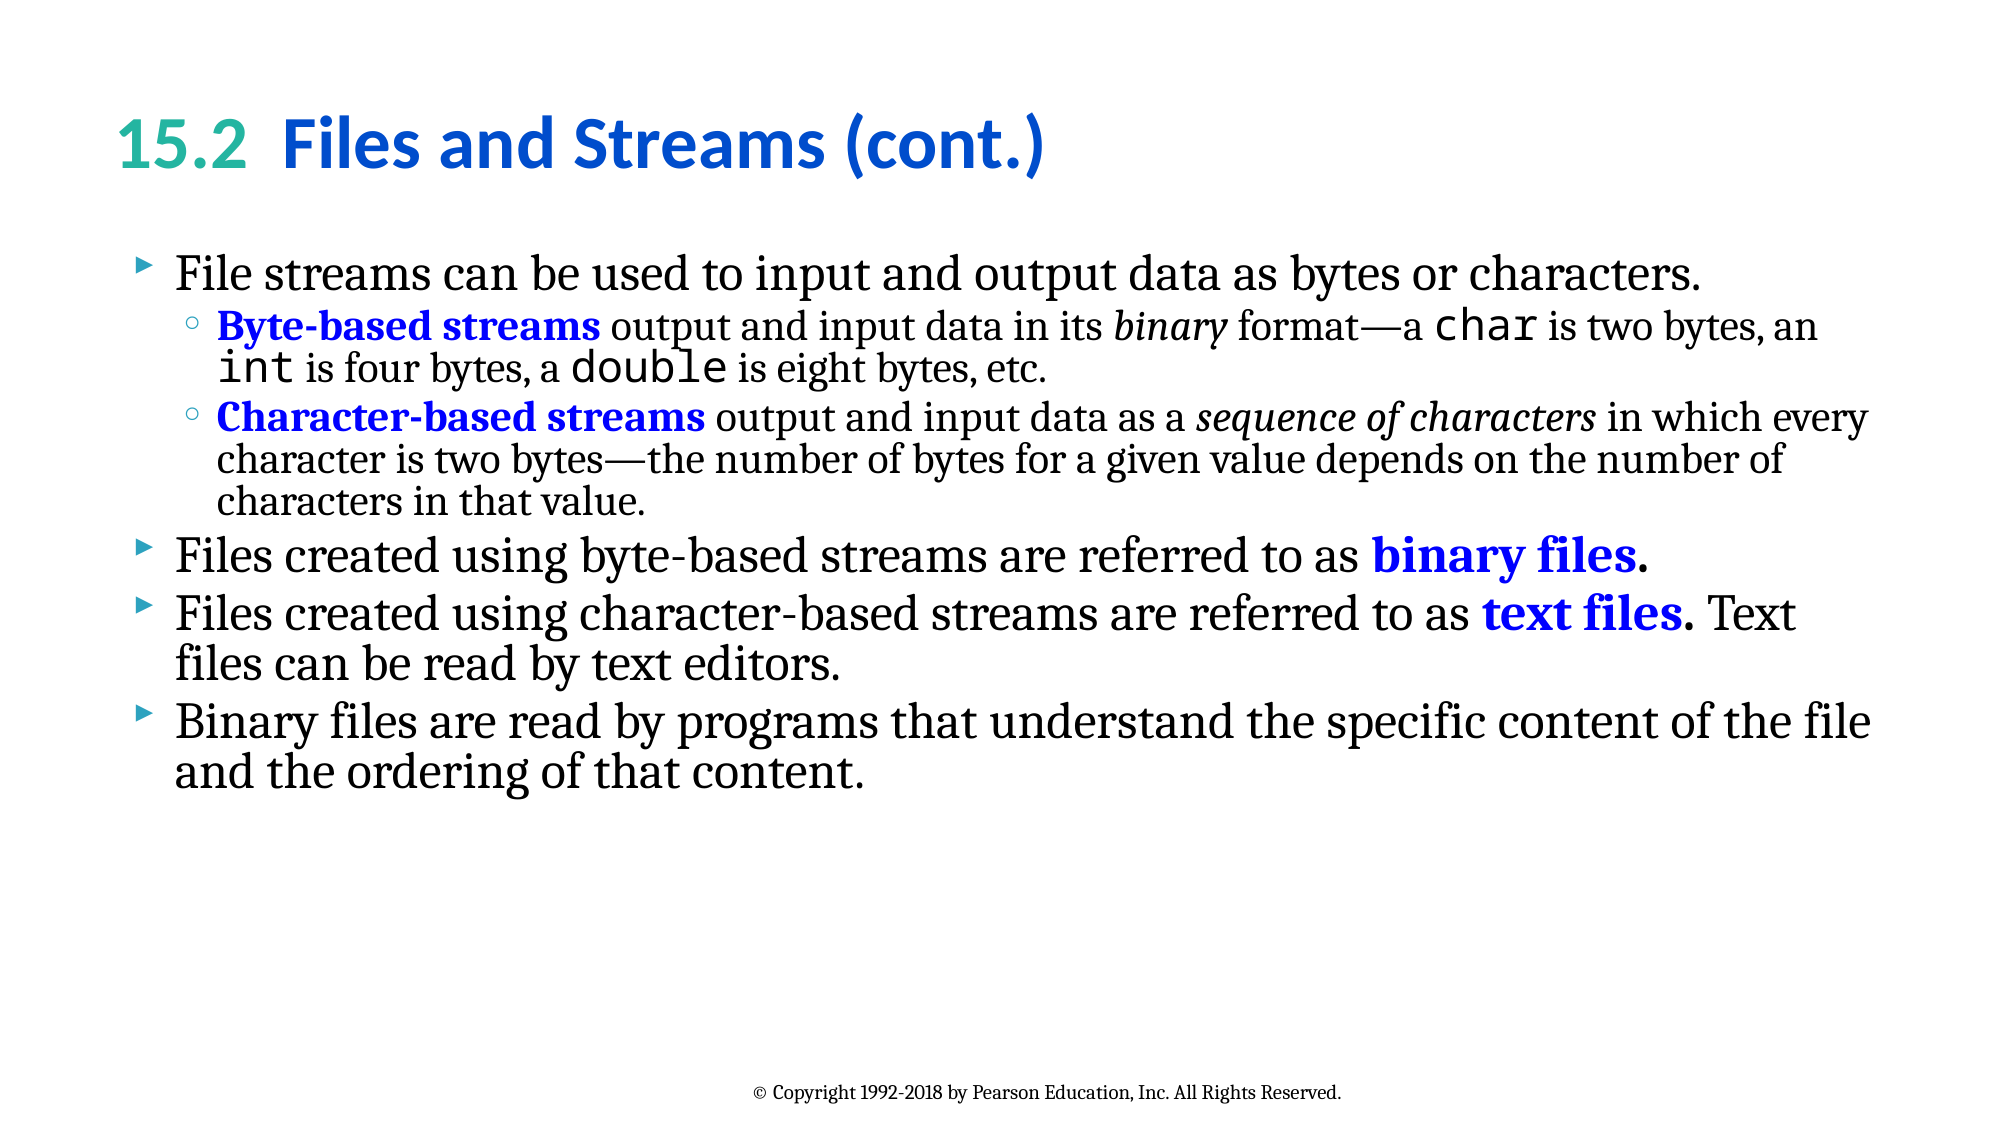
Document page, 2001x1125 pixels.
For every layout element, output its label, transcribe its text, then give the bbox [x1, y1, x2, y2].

footer © Copyright 1992-2018 by Pearson Education, Inc. All Rights Reserved. [736, 1051, 1892, 1112]
title 15.2 Files and Streams (cont.) [99, 45, 1900, 233]
list File streams can be used to input and output data as bytes or characters. Byte-based streams output and input data in its binary format—a char is two bytes, an int is four bytes, a double is eight bytes, etc. Character-based streams output and input data as a sequence of characters in which every character is two bytes—the number of bytes for a given value depends on the number of characters in that value. Files created using byte-based streams are referred to as binary files. Files created using character-based streams are referred to as text files. Text files can be read by text editors. Binary files are read by programs that understand the specific content of the file and the ordering of that content. [99, 242, 1900, 986]
